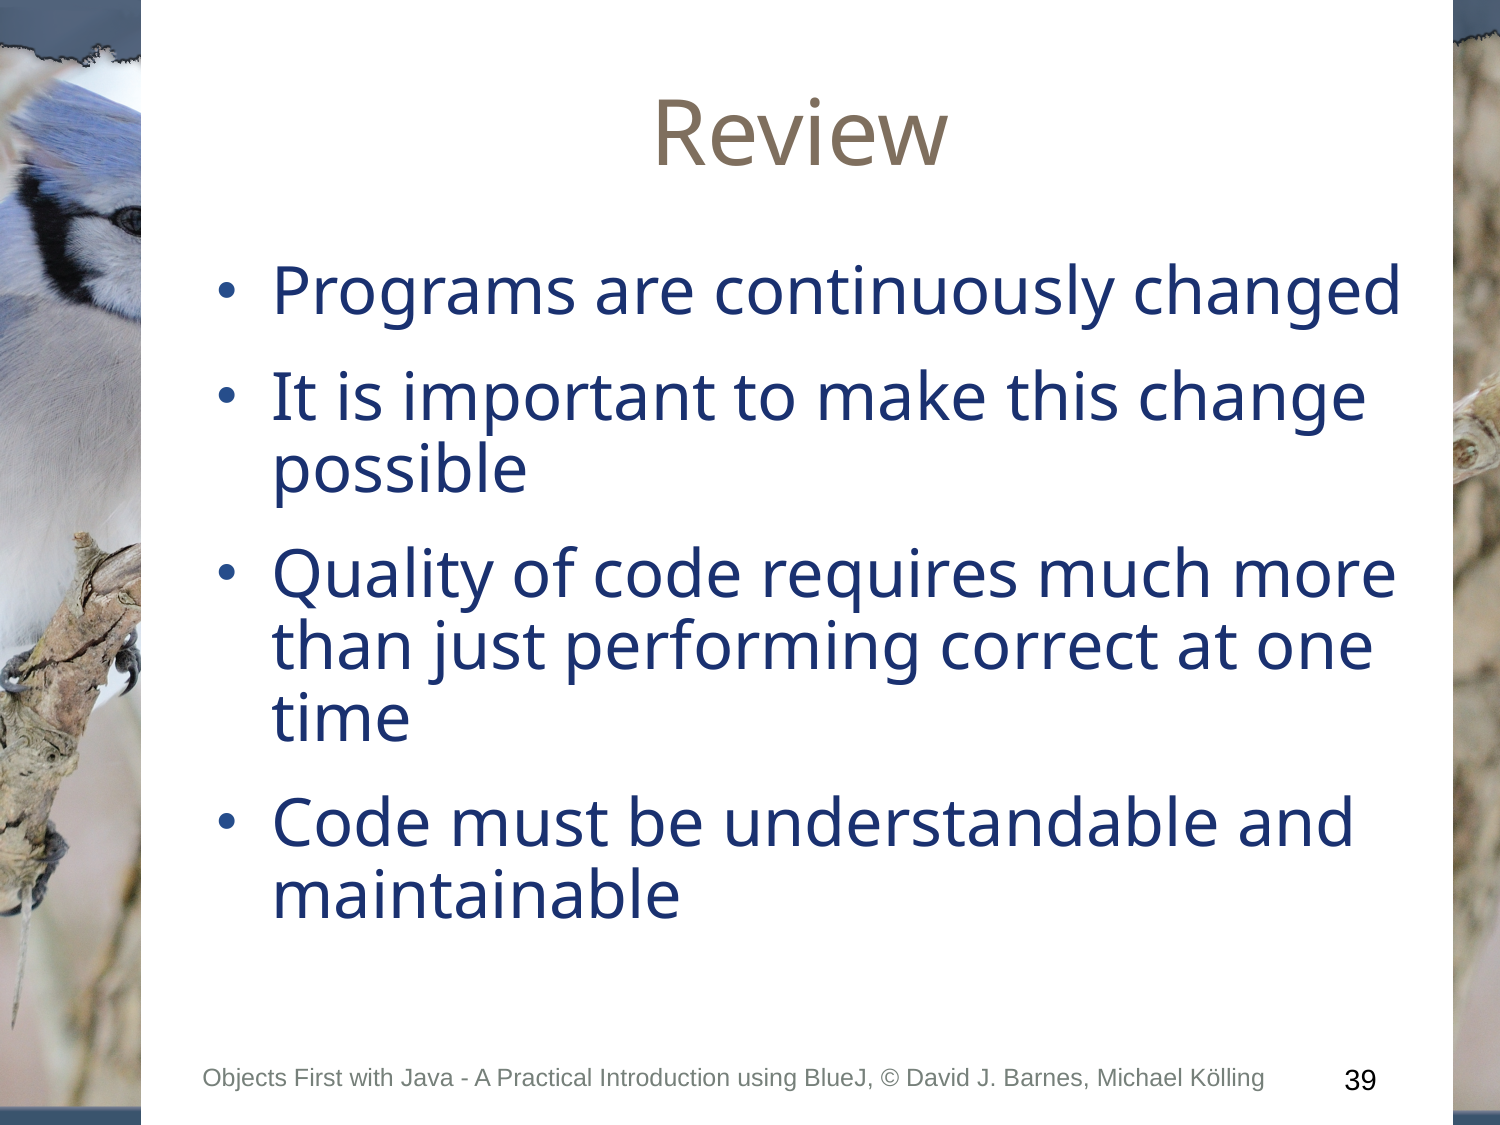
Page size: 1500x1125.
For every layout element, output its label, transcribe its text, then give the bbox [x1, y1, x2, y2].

picture [1453, 0, 1500, 1125]
title Review [162, 62, 1438, 196]
list Programs are continuously changed It is important to make this change possible Quality of code requires much more than just performing correct at one time Code must be understandable and maintainable [200, 249, 1425, 1000]
text_box Objects First with Java - A Practical Introduction using BlueJ, © David J. Barnes, Michael Kölling [187, 1054, 1325, 1105]
picture [0, 0, 141, 1125]
